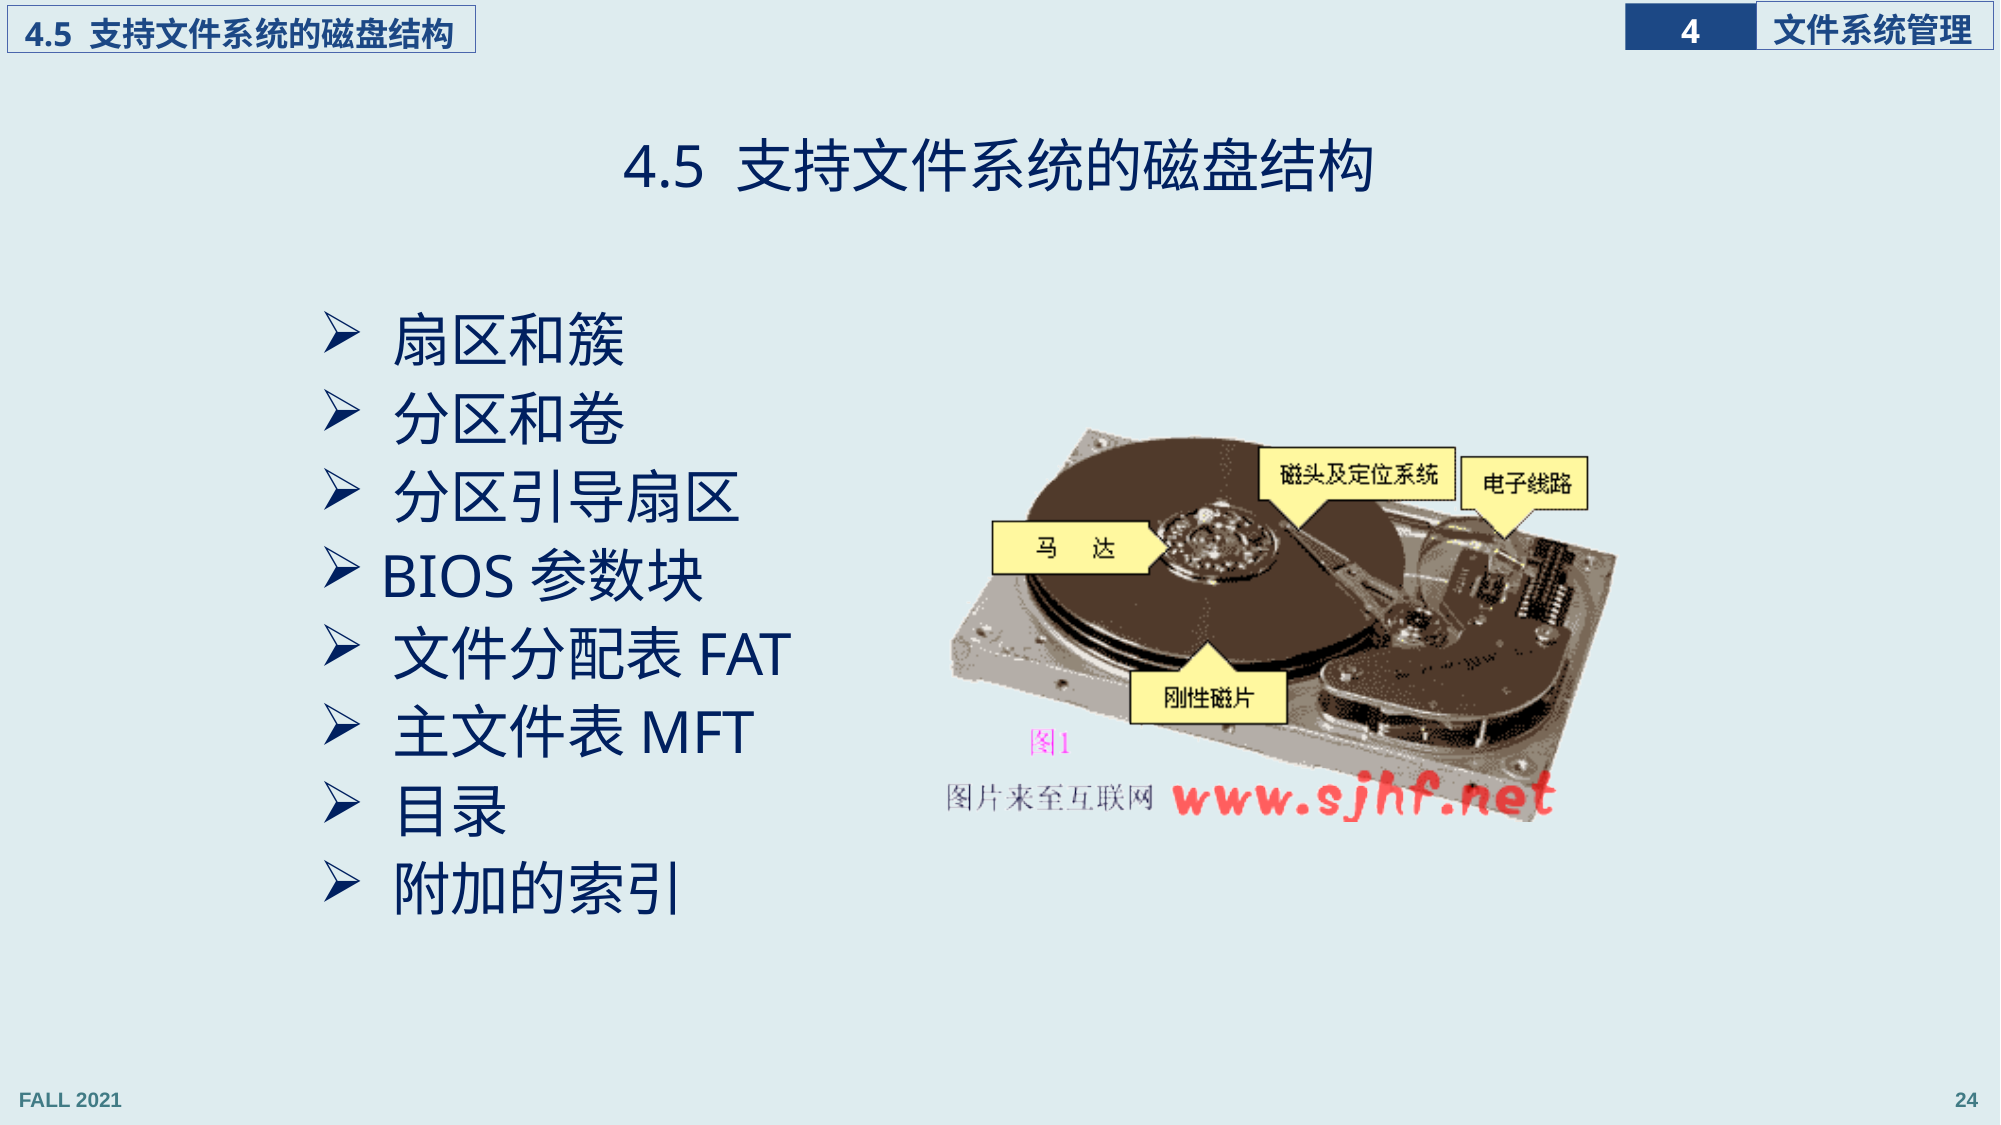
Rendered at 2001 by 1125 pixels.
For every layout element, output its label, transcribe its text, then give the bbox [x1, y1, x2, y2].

list 扇区和簇 分区和卷 分区引导扇区 BIOS参数块 文件分配表FAT 主文件表MFT 目录 附加的索引 [307, 305, 1693, 997]
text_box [937, 424, 1626, 822]
title 4.5 支持文件系统的磁盘结构 [137, 59, 1863, 278]
